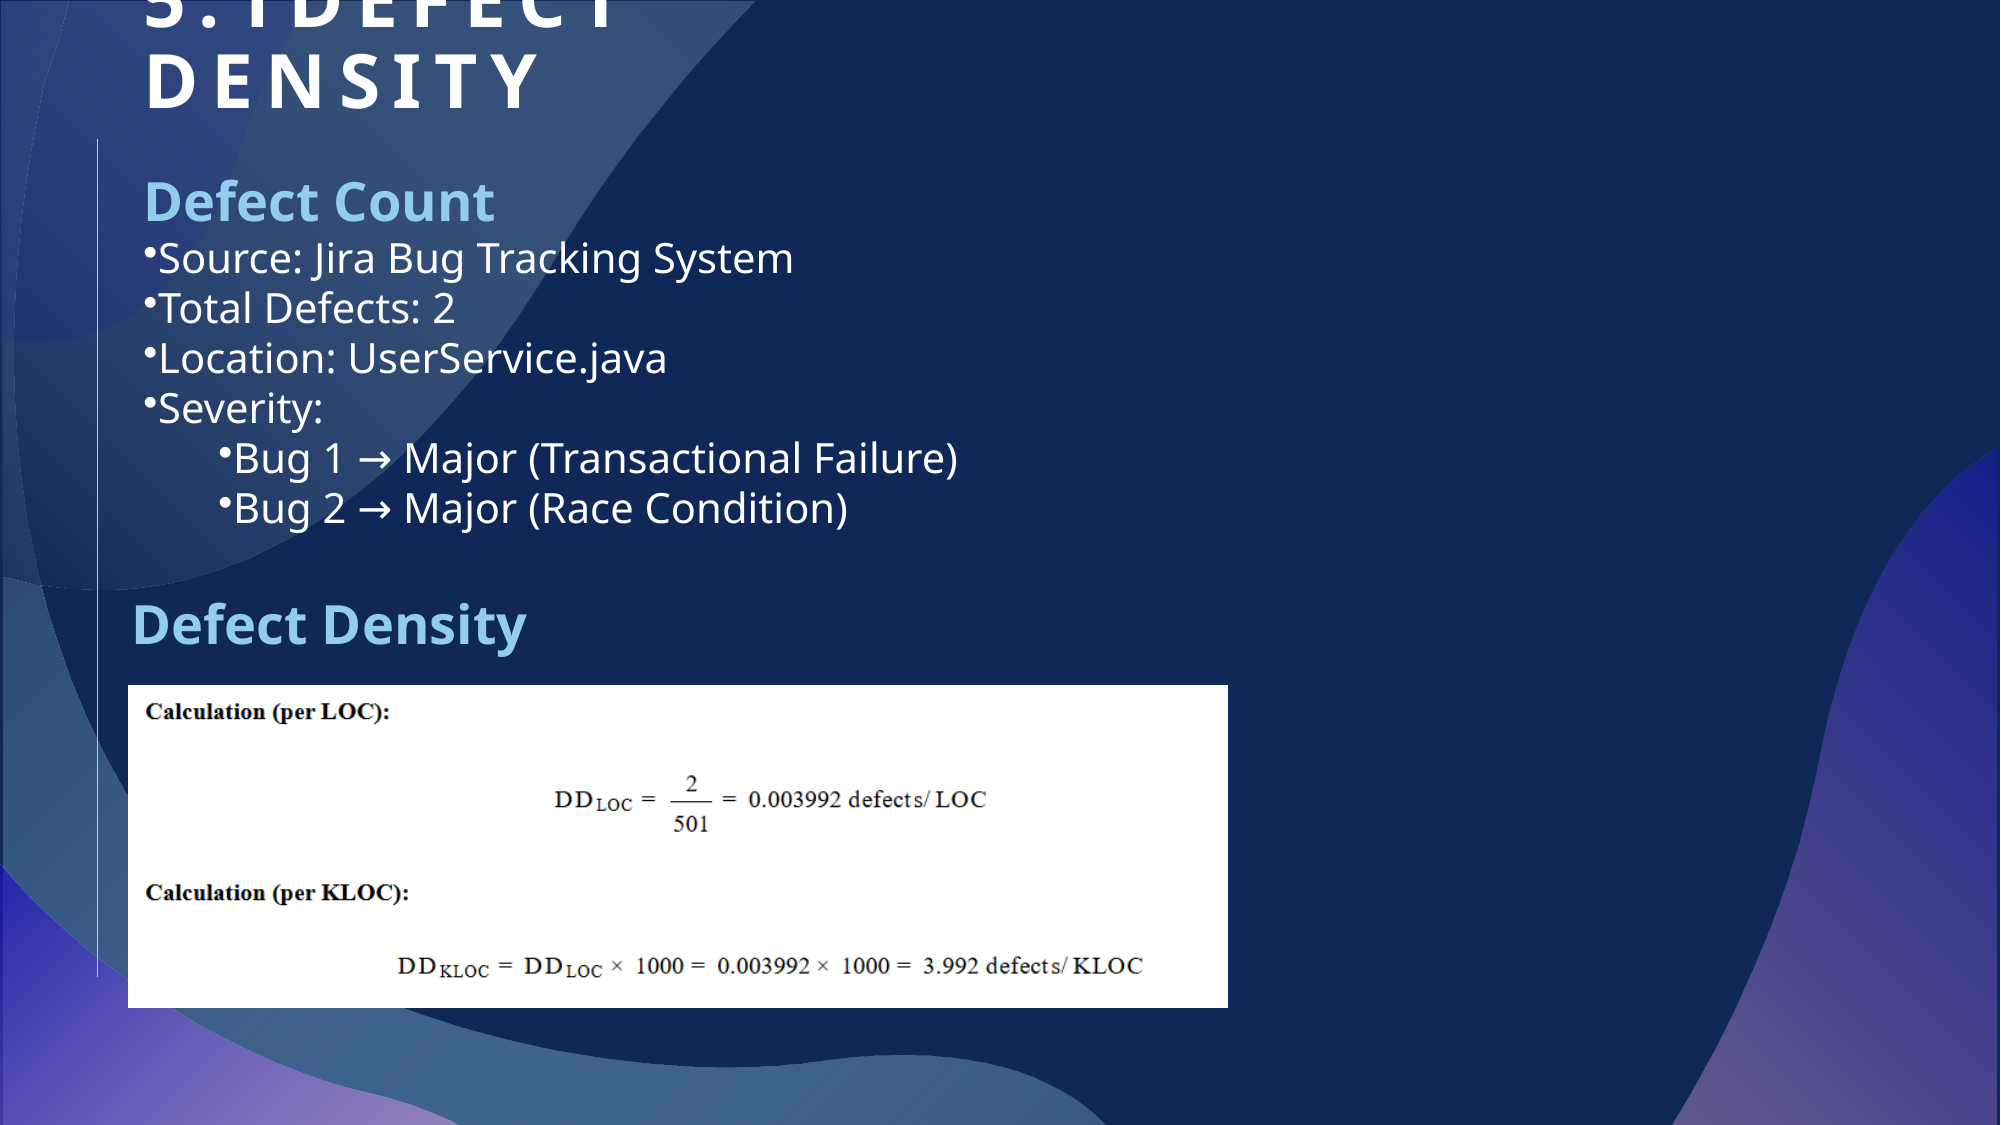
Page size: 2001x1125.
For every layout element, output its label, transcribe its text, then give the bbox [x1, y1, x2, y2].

text_box Defect Density [116, 582, 1118, 663]
title 5.1Defect Density [128, 0, 1000, 133]
text_box Defect Count Source: Jira Bug Tracking System Total Defects: 2 Location: UserService.java Severity: Bug 1 → Major (Transactional Failure) Bug 2 → Major (Race Condition) [128, 159, 1175, 585]
picture [128, 685, 1228, 1008]
